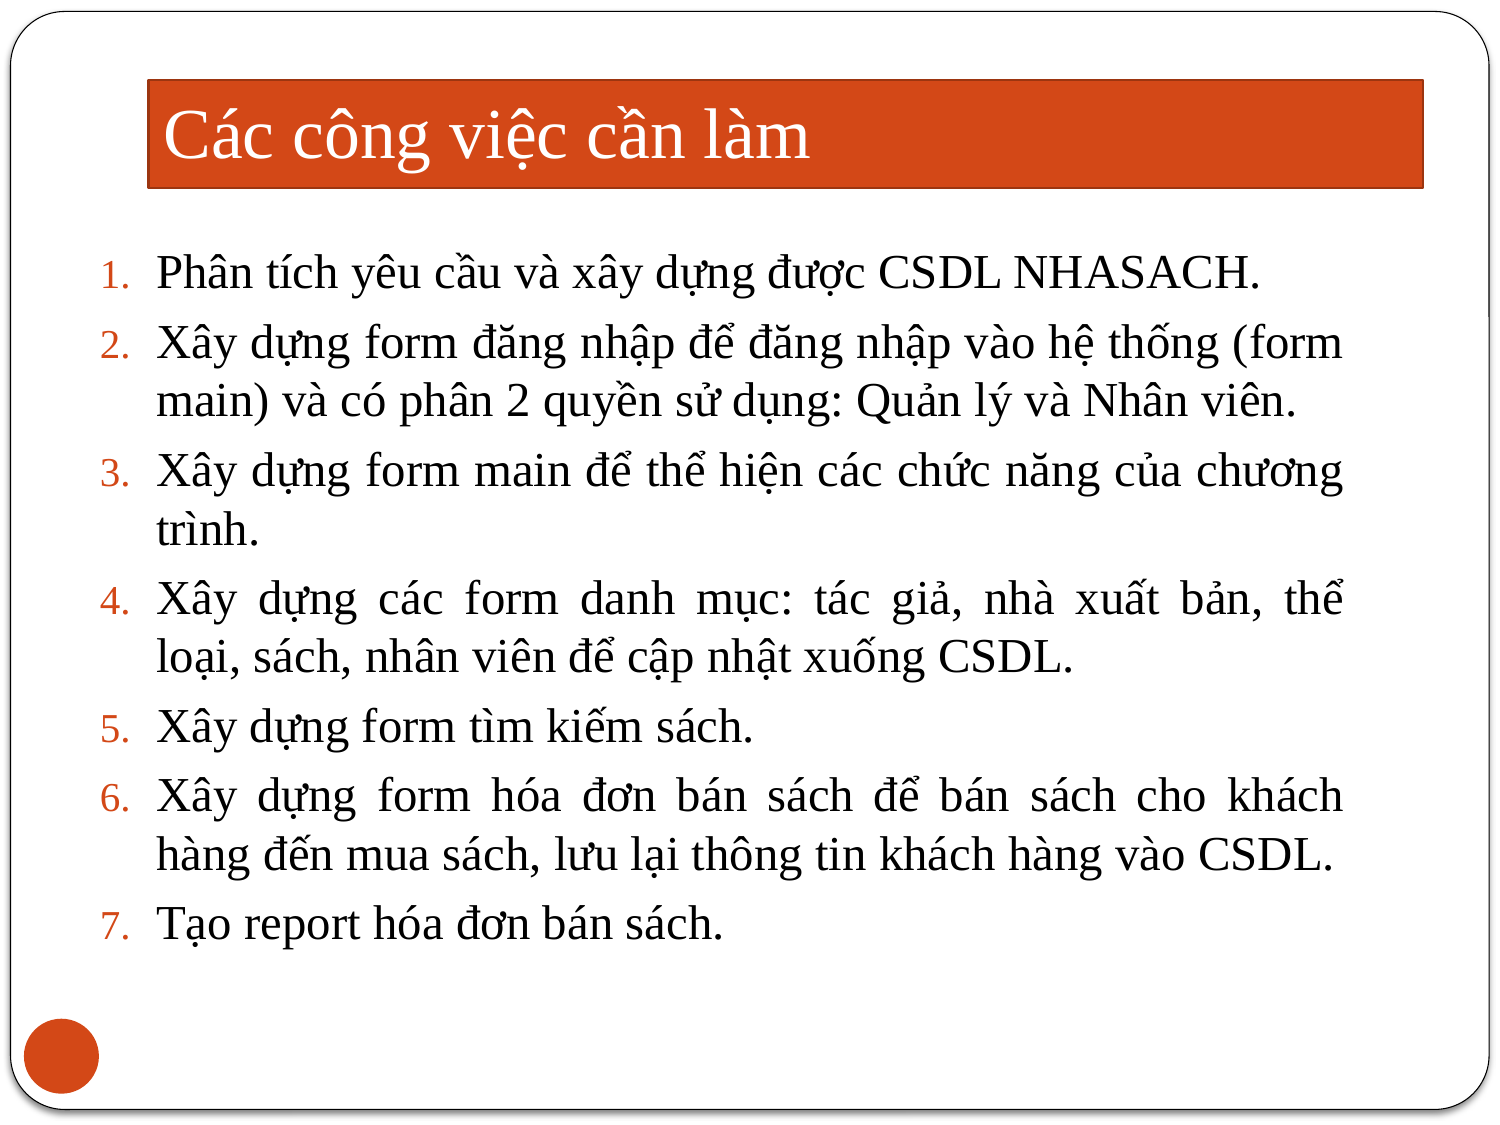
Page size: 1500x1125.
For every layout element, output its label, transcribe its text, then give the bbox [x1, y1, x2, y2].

slide_number [23, 1018, 99, 1094]
list Phân tích yêu cầu và xây dựng được CSDL NHASACH. Xây dựng form đăng nhập để đăng nhập vào hệ thống (form main) và có phân 2 quyền sử dụng: Quản lý và Nhân viên. Xây dựng form main để thể hiện các chức năng của chương trình. Xây dựng các form danh mục: tác giả, nhà xuất bản, thể loại, sách, nhân viên để cập nhật xuống CSDL. Xây dựng form tìm kiếm sách. Xây dựng form hóa đơn bán sách để bán sách cho khách hàng đến mua sách, lưu lại thông tin khách hàng vào CSDL. Tạo report hóa đơn bán sách. [85, 232, 1361, 983]
title Các công việc cần làm [147, 79, 1424, 189]
